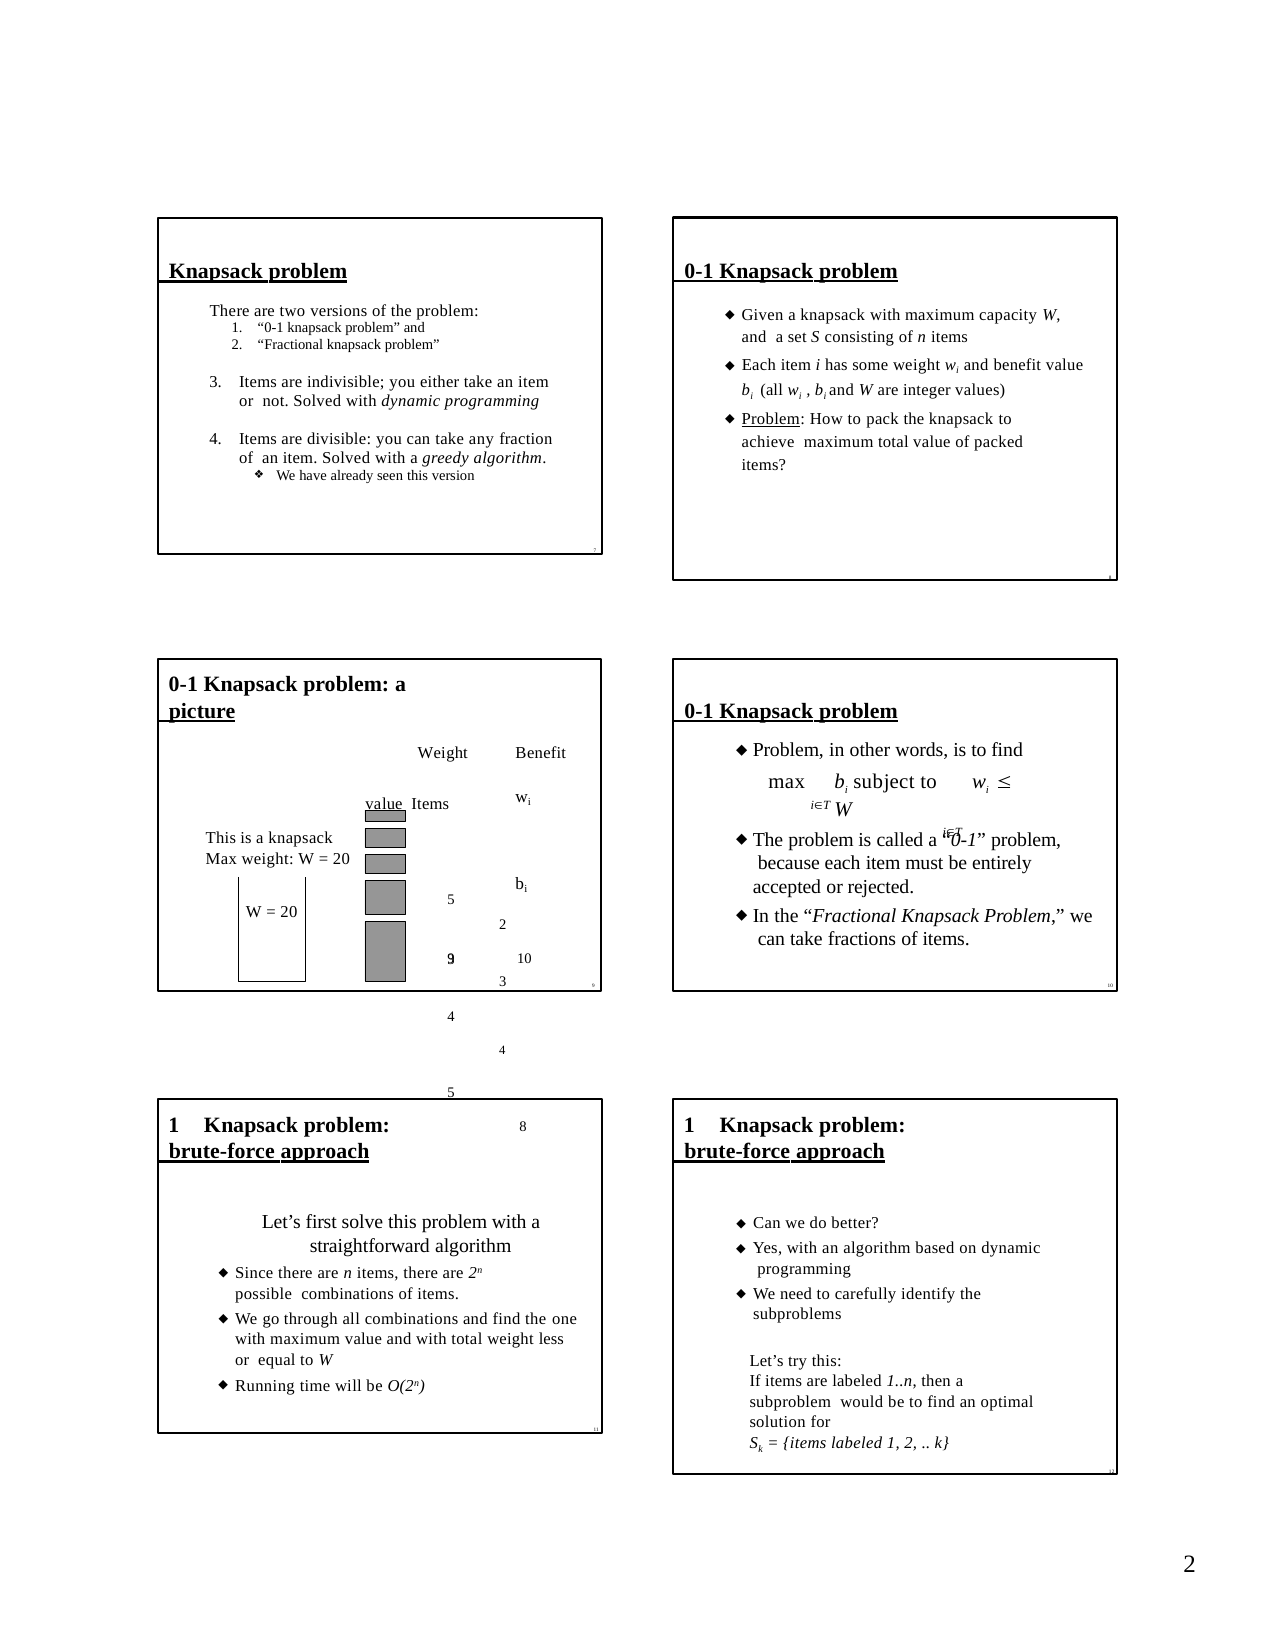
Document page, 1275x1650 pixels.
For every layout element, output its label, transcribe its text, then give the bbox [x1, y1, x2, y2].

slide_number 1 [1177, 1547, 1203, 1650]
text_box Knapsack problem: brute-force approach Let’s first solve this problem with a straightforward algorithm Since there are n items, there are 2n possible combinations of items. We go through all combinations and find the one with maximum value and with total weight less or equal to W Running time will be O(2n) 11 [157, 1099, 602, 1433]
text_box 0-1 Knapsack problem: a picture Weight Benefit value Items wi bi 2 3 3 4 4 5 8 [153, 667, 601, 1135]
text_box [157, 658, 602, 992]
text_box Knapsack problem There are two versions of the problem: “0-1 knapsack problem” and “Fractional knapsack problem” Items are indivisible; you either take an item or not. Solved with dynamic programming Items are divisible: you can take any fraction of an item. Solved with a greedy algorithm. We have already seen this version 7 [157, 217, 602, 554]
text_box Knapsack problem: brute-force approach Can we do better? Yes, with an algorithm based on dynamic programming We need to carefully identify the subproblems Let’s try this: If items are labeled 1..n, then a subproblem would be to find an optimal solution for Sk = {items labeled 1, 2, .. k} 12 [673, 1099, 1118, 1475]
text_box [364, 809, 407, 982]
text_box 0-1 Knapsack problem Given a knapsack with maximum capacity W, and a set S consisting of n items Each item i has some weight wi and benefit value bi (all wi , bi and W are integer values) Problem: How to pack the knapsack to achieve maximum total value of packed items? 8 [673, 217, 1118, 581]
text_box [673, 658, 1118, 992]
